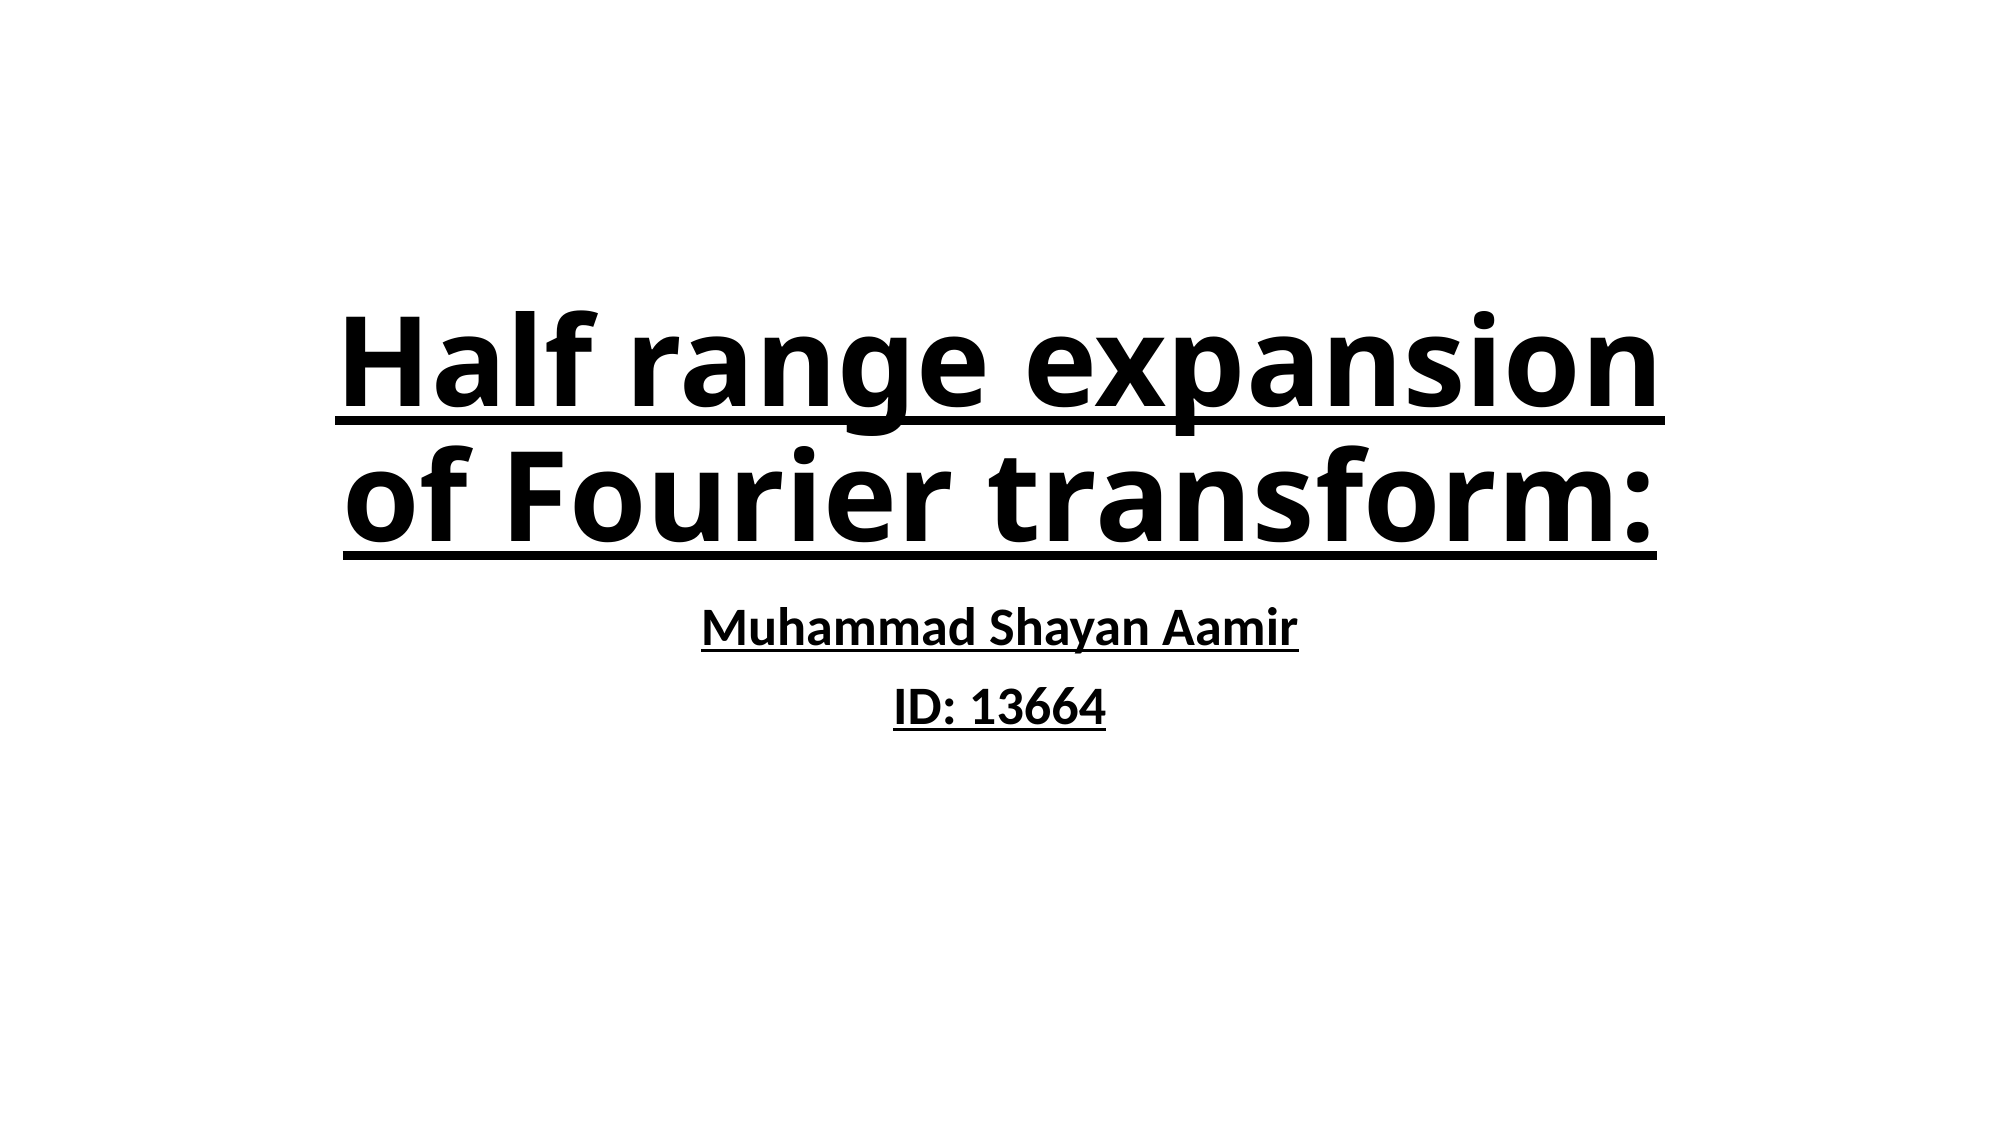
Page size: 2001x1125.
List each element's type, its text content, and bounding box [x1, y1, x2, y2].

subtitle Muhammad Shayan Aamir ID: 13664 [249, 590, 1750, 863]
title Half range expansion of Fourier transform: [249, 184, 1750, 576]
